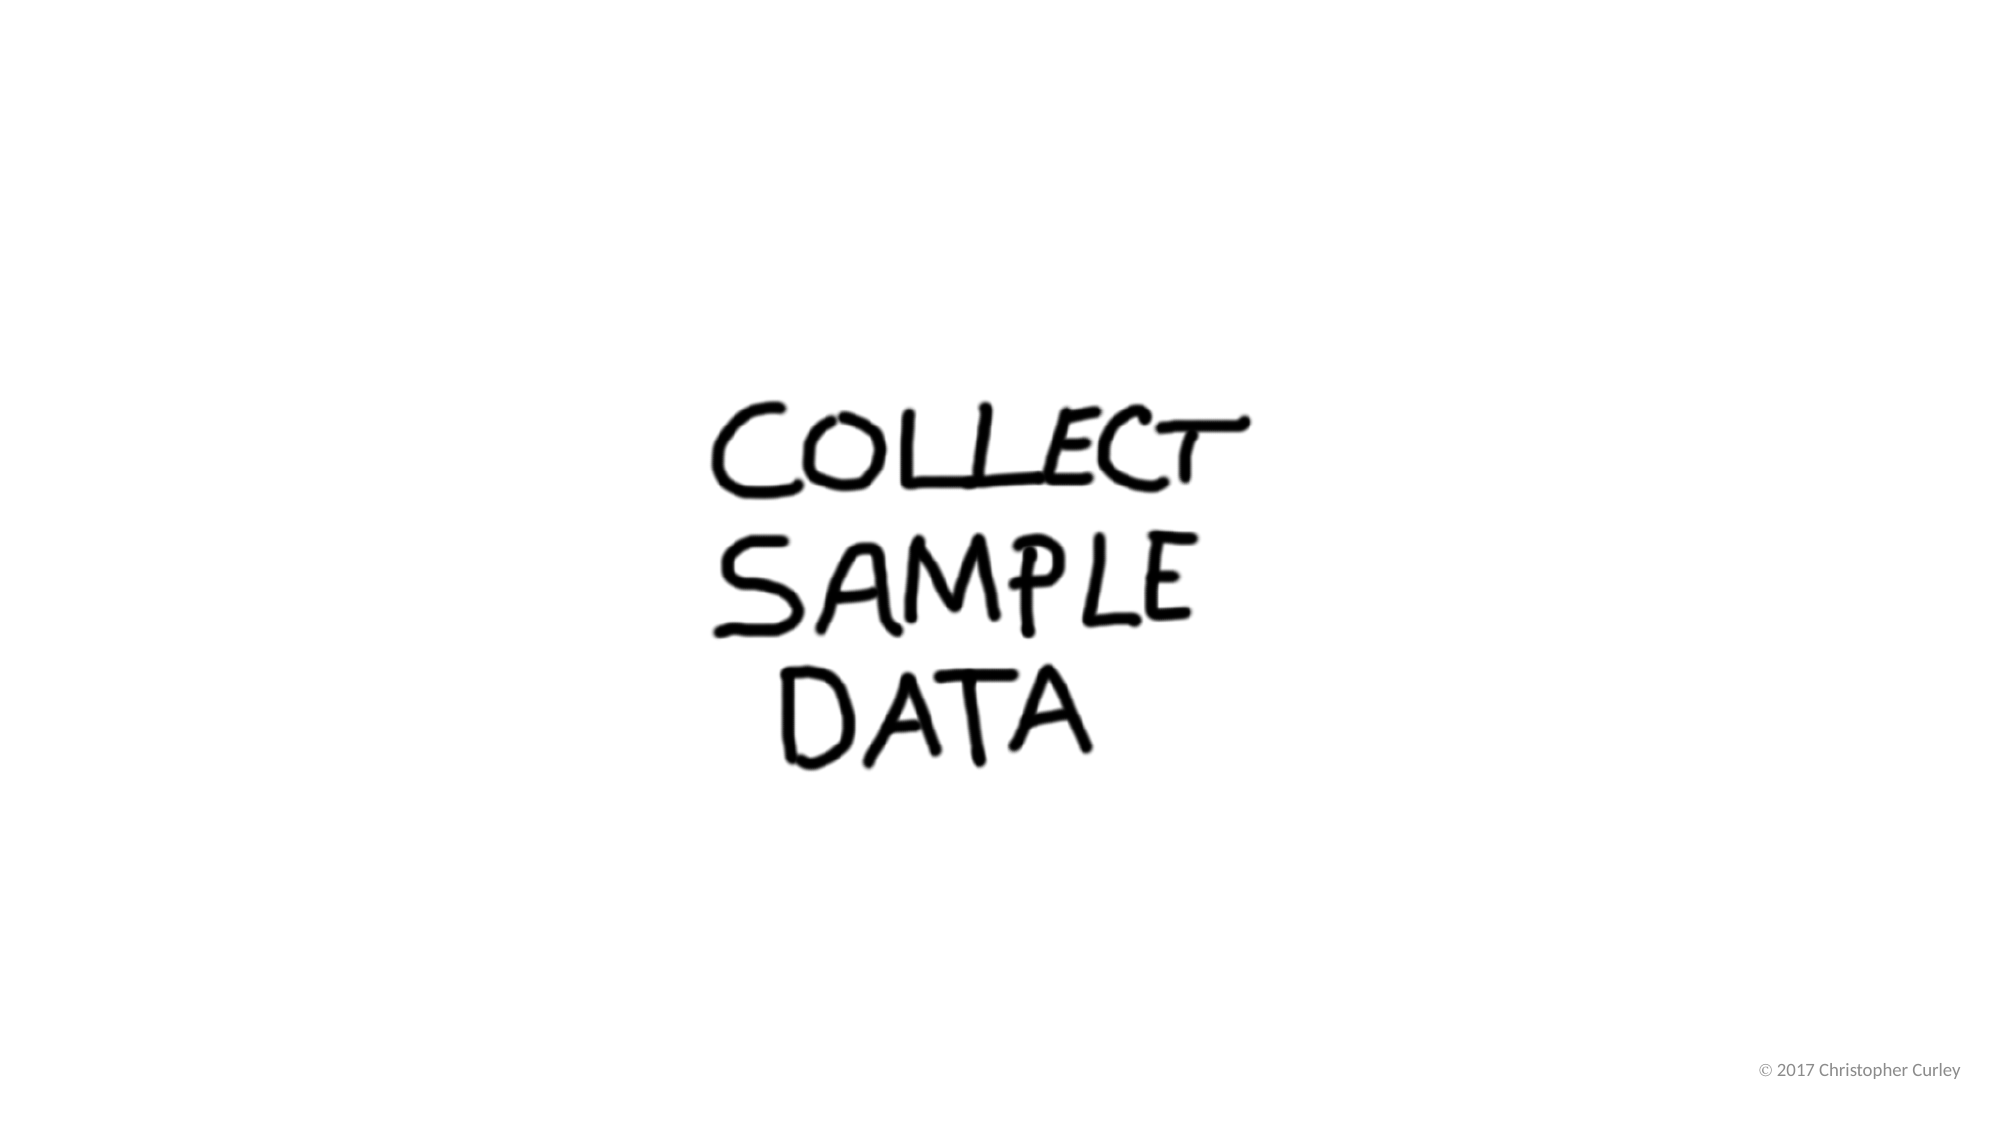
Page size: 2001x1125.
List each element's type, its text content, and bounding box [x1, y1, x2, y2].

footer Ⓒ 2017 Christopher Curley [1750, 1039, 1981, 1100]
picture [249, 0, 1750, 1125]
